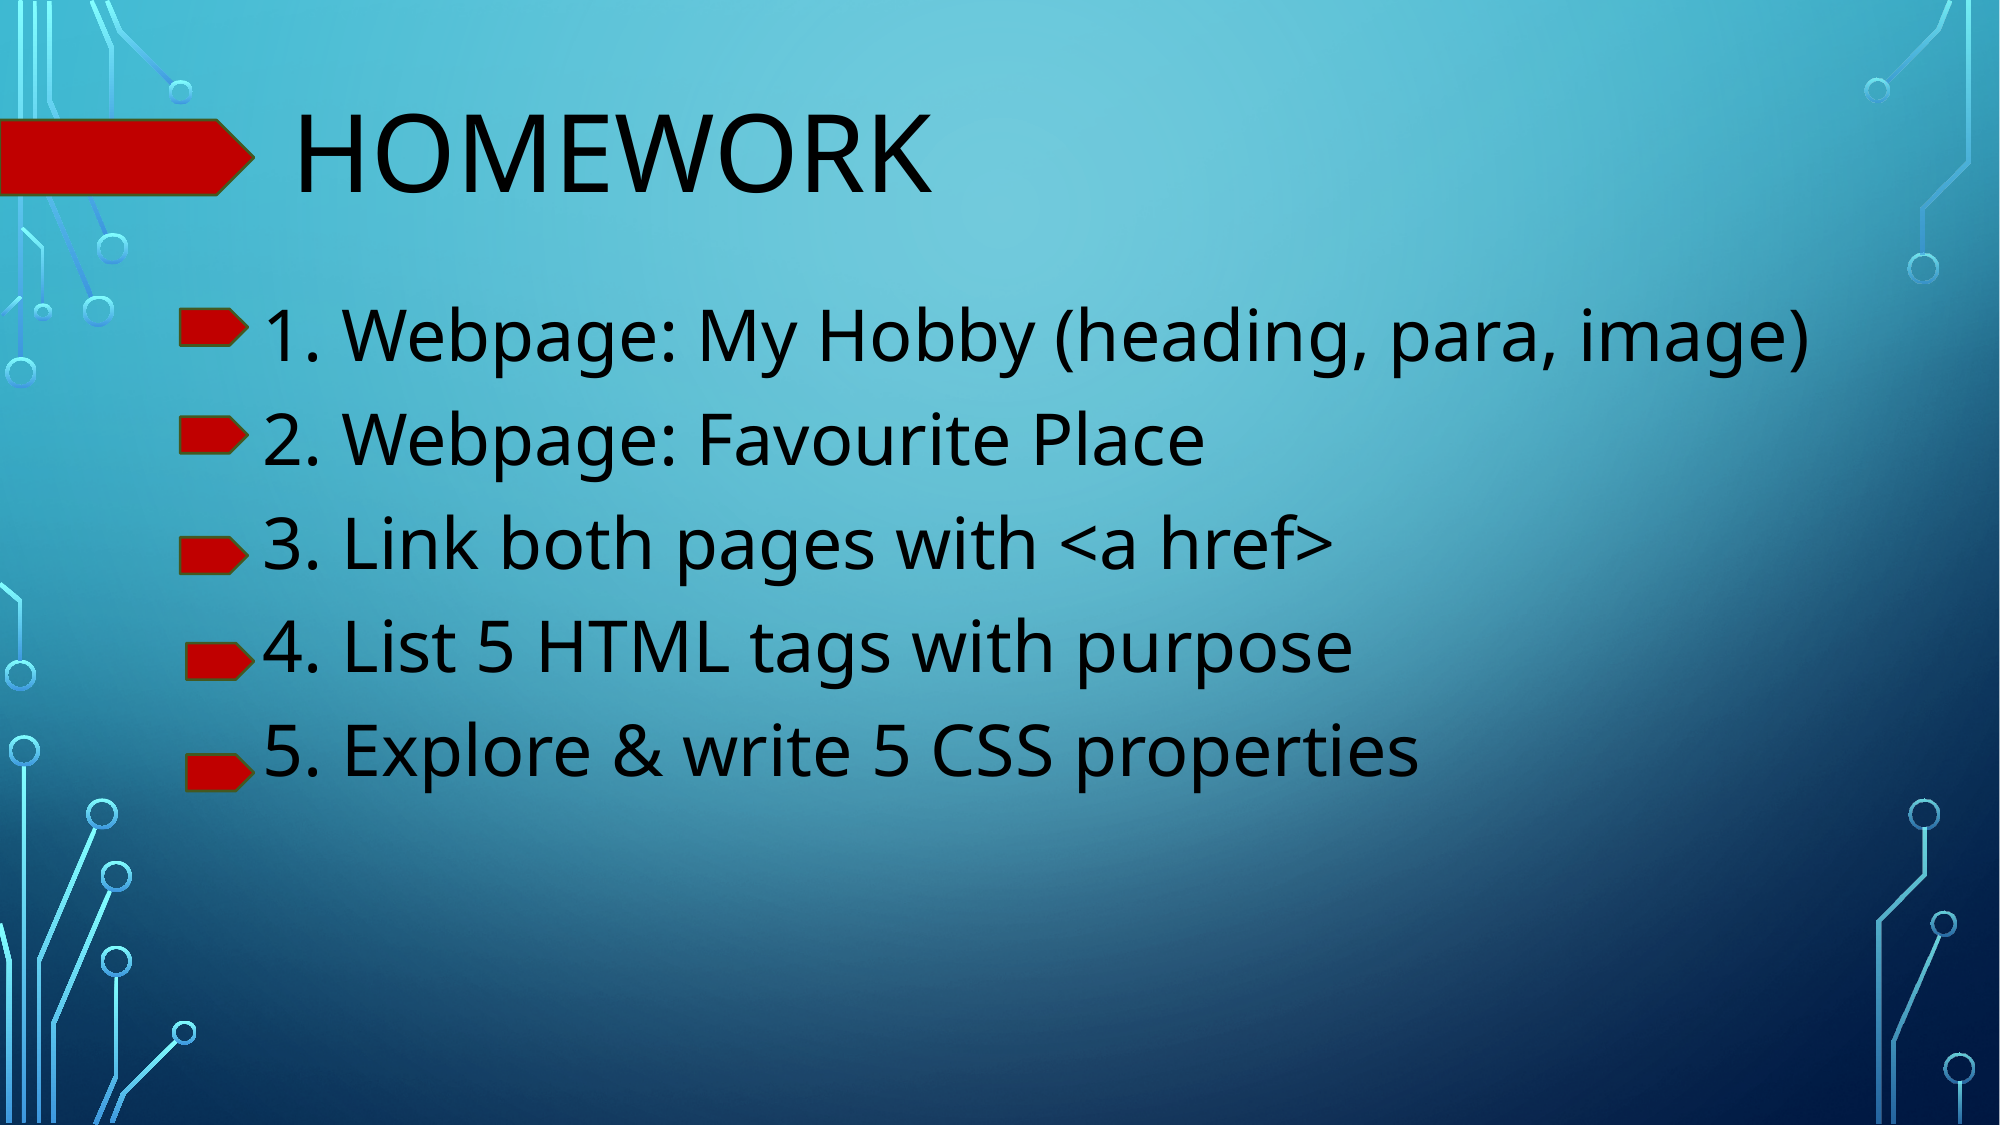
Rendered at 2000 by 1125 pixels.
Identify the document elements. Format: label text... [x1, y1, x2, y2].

text_box [178, 535, 249, 576]
text_box [178, 415, 249, 455]
text_box [178, 307, 249, 347]
text_box [185, 753, 255, 793]
list 1. Webpage: My Hobby (heading, para, image) 2. Webpage: Favourite Place 3. Link both pages with <a href> 4. List 5 HTML tags with purpose 5. Explore & write 5 CSS properties [247, 282, 1873, 864]
text_box [185, 641, 255, 681]
title Homework [276, 36, 1902, 279]
text_box [0, 118, 255, 197]
